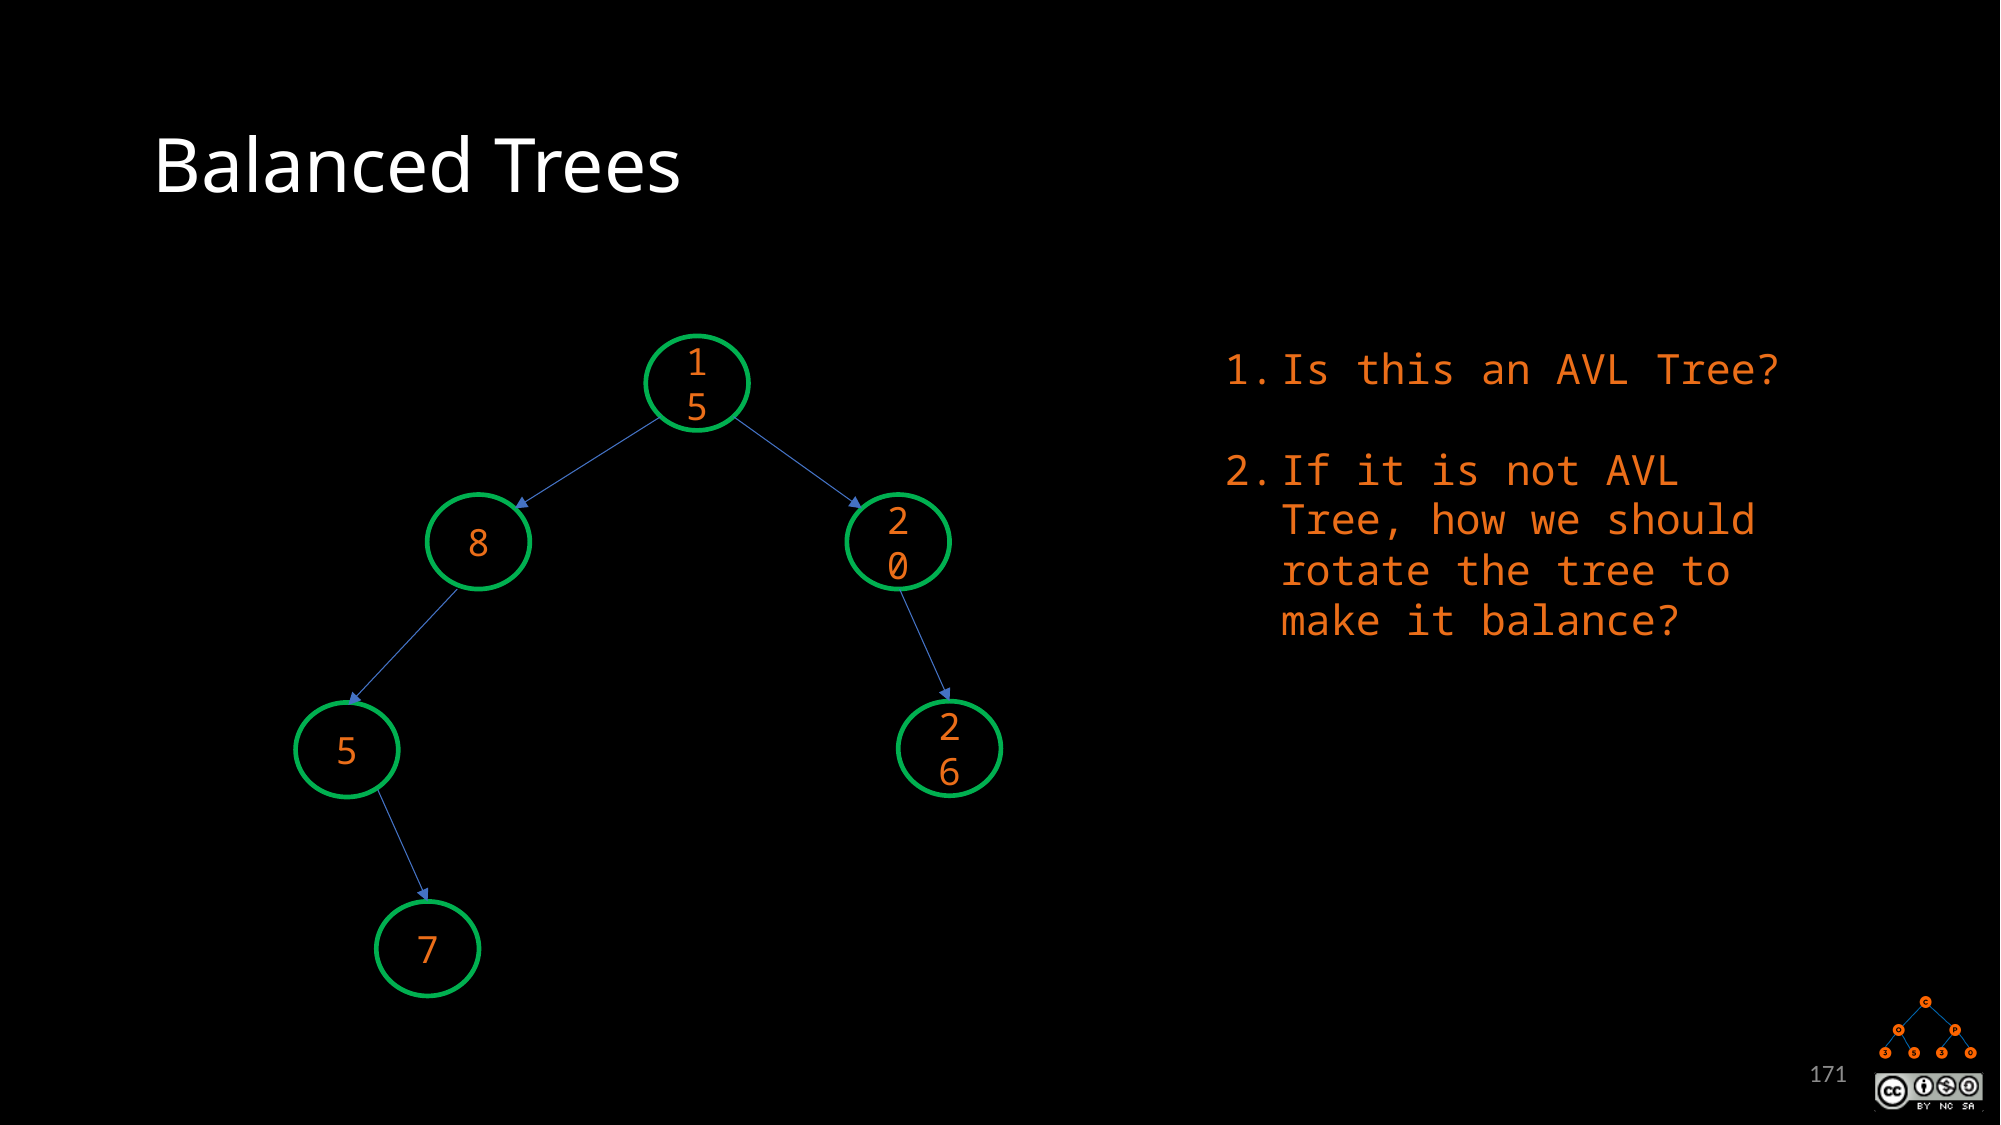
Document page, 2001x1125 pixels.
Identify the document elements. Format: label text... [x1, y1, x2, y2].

text_box 5 [294, 701, 400, 799]
text_box 7 [375, 900, 481, 997]
text_box 26 [897, 700, 1002, 797]
text_box 20 [845, 493, 951, 591]
title Balanced Trees [137, 59, 1863, 278]
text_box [899, 589, 950, 702]
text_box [733, 416, 862, 509]
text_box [377, 789, 428, 902]
text_box Is this an AVL Tree? If it is not AVL Tree, how we should rotate the tree to make it balance? [1209, 335, 1845, 651]
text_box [348, 589, 458, 705]
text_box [514, 416, 661, 509]
slide_number 171 [1412, 1042, 1859, 1103]
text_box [1859, 988, 1998, 1112]
text_box 15 [644, 334, 750, 432]
text_box 8 [426, 493, 531, 591]
